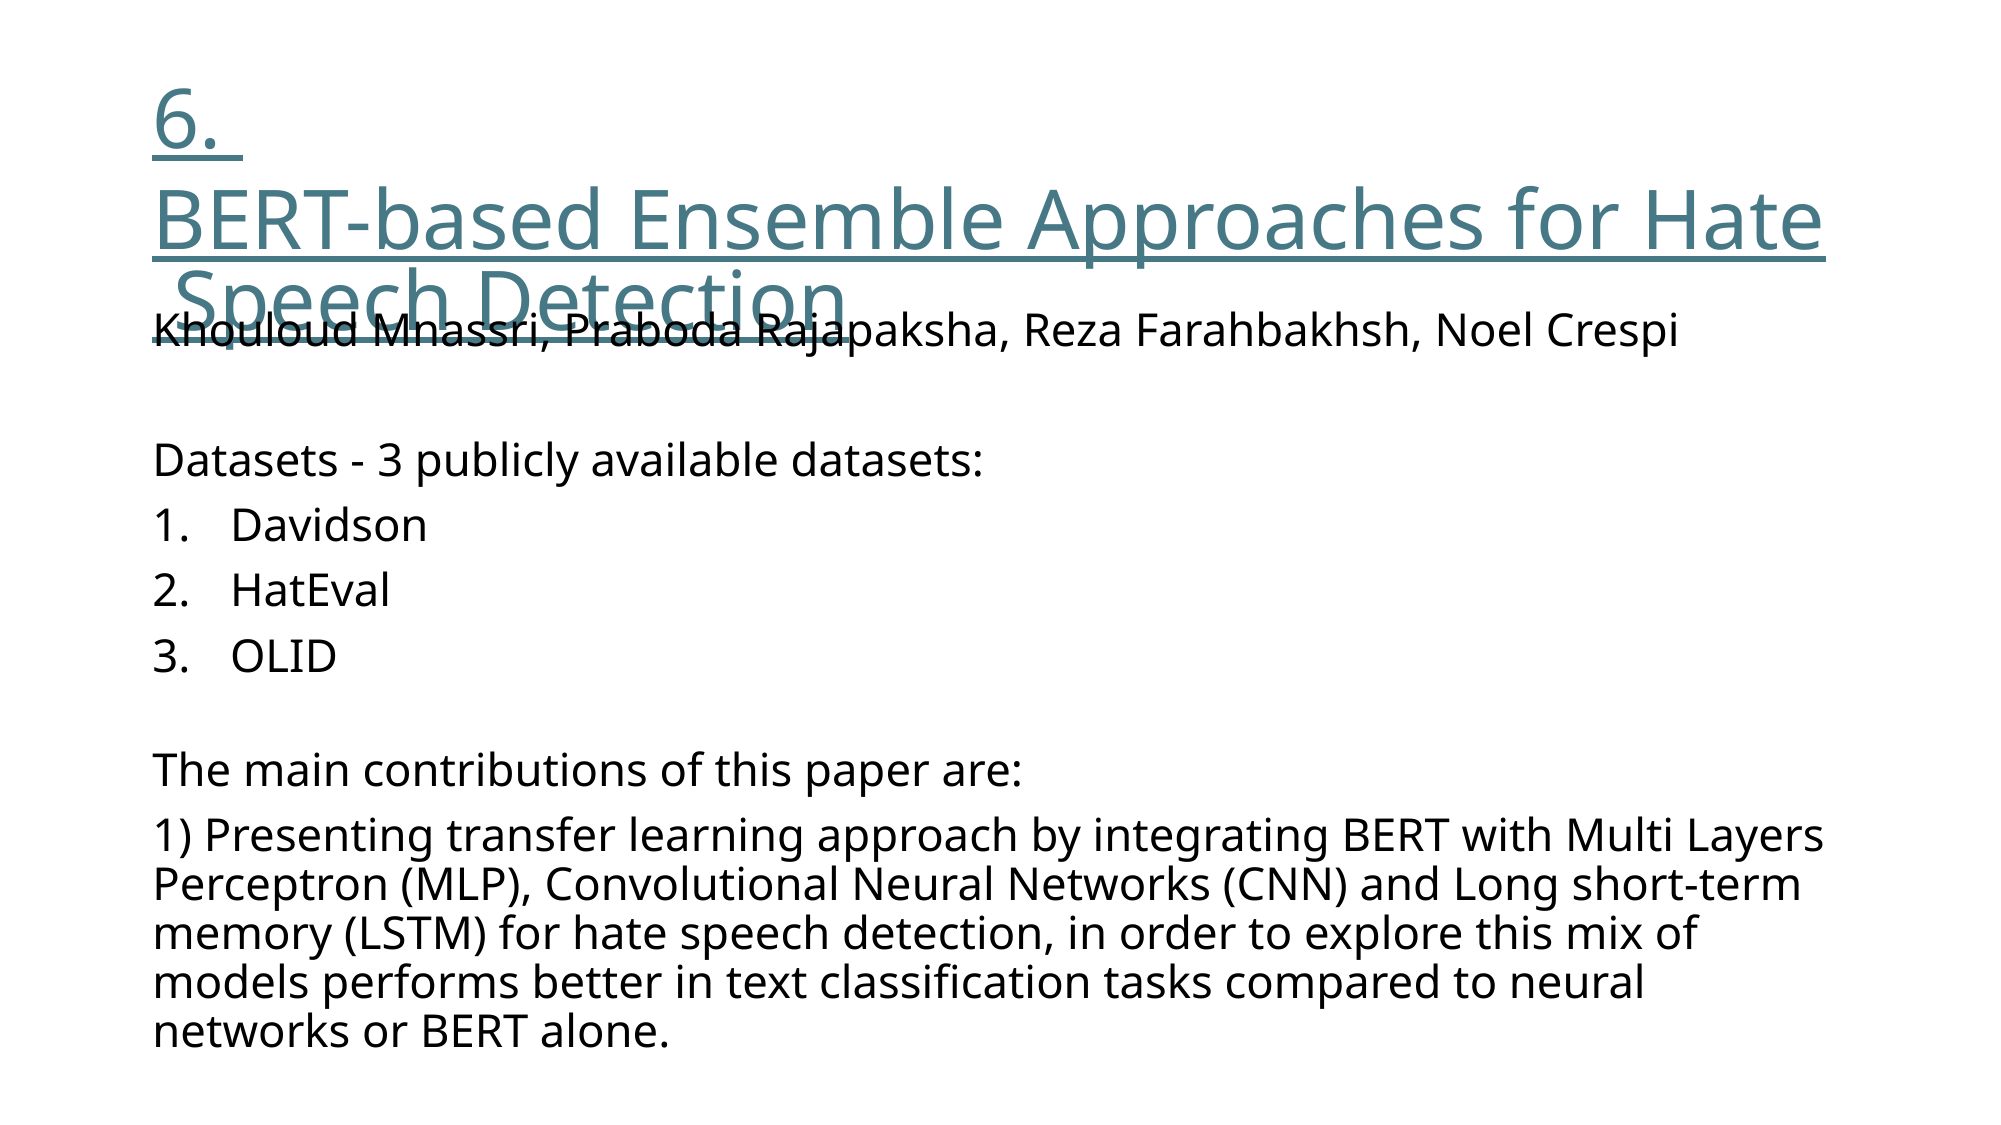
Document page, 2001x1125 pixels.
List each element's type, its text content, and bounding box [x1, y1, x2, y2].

title 6. BERT-based Ensemble Approaches for Hate Speech Detection [137, 59, 1863, 278]
list Khouloud Mnassri, Praboda Rajapaksha, Reza Farahbakhsh, Noel Crespi Datasets - 3 publicly available datasets: Davidson HatEval OLID The main contributions of this paper are: 1) Presenting transfer learning approach by integrating BERT with Multi Layers Perceptron (MLP), Convolutional Neural Networks (CNN) and Long short-term memory (LSTM) for hate speech detection, in order to explore this mix of models performs better in text classification tasks compared to neural networks or BERT alone. [137, 299, 1863, 1066]
